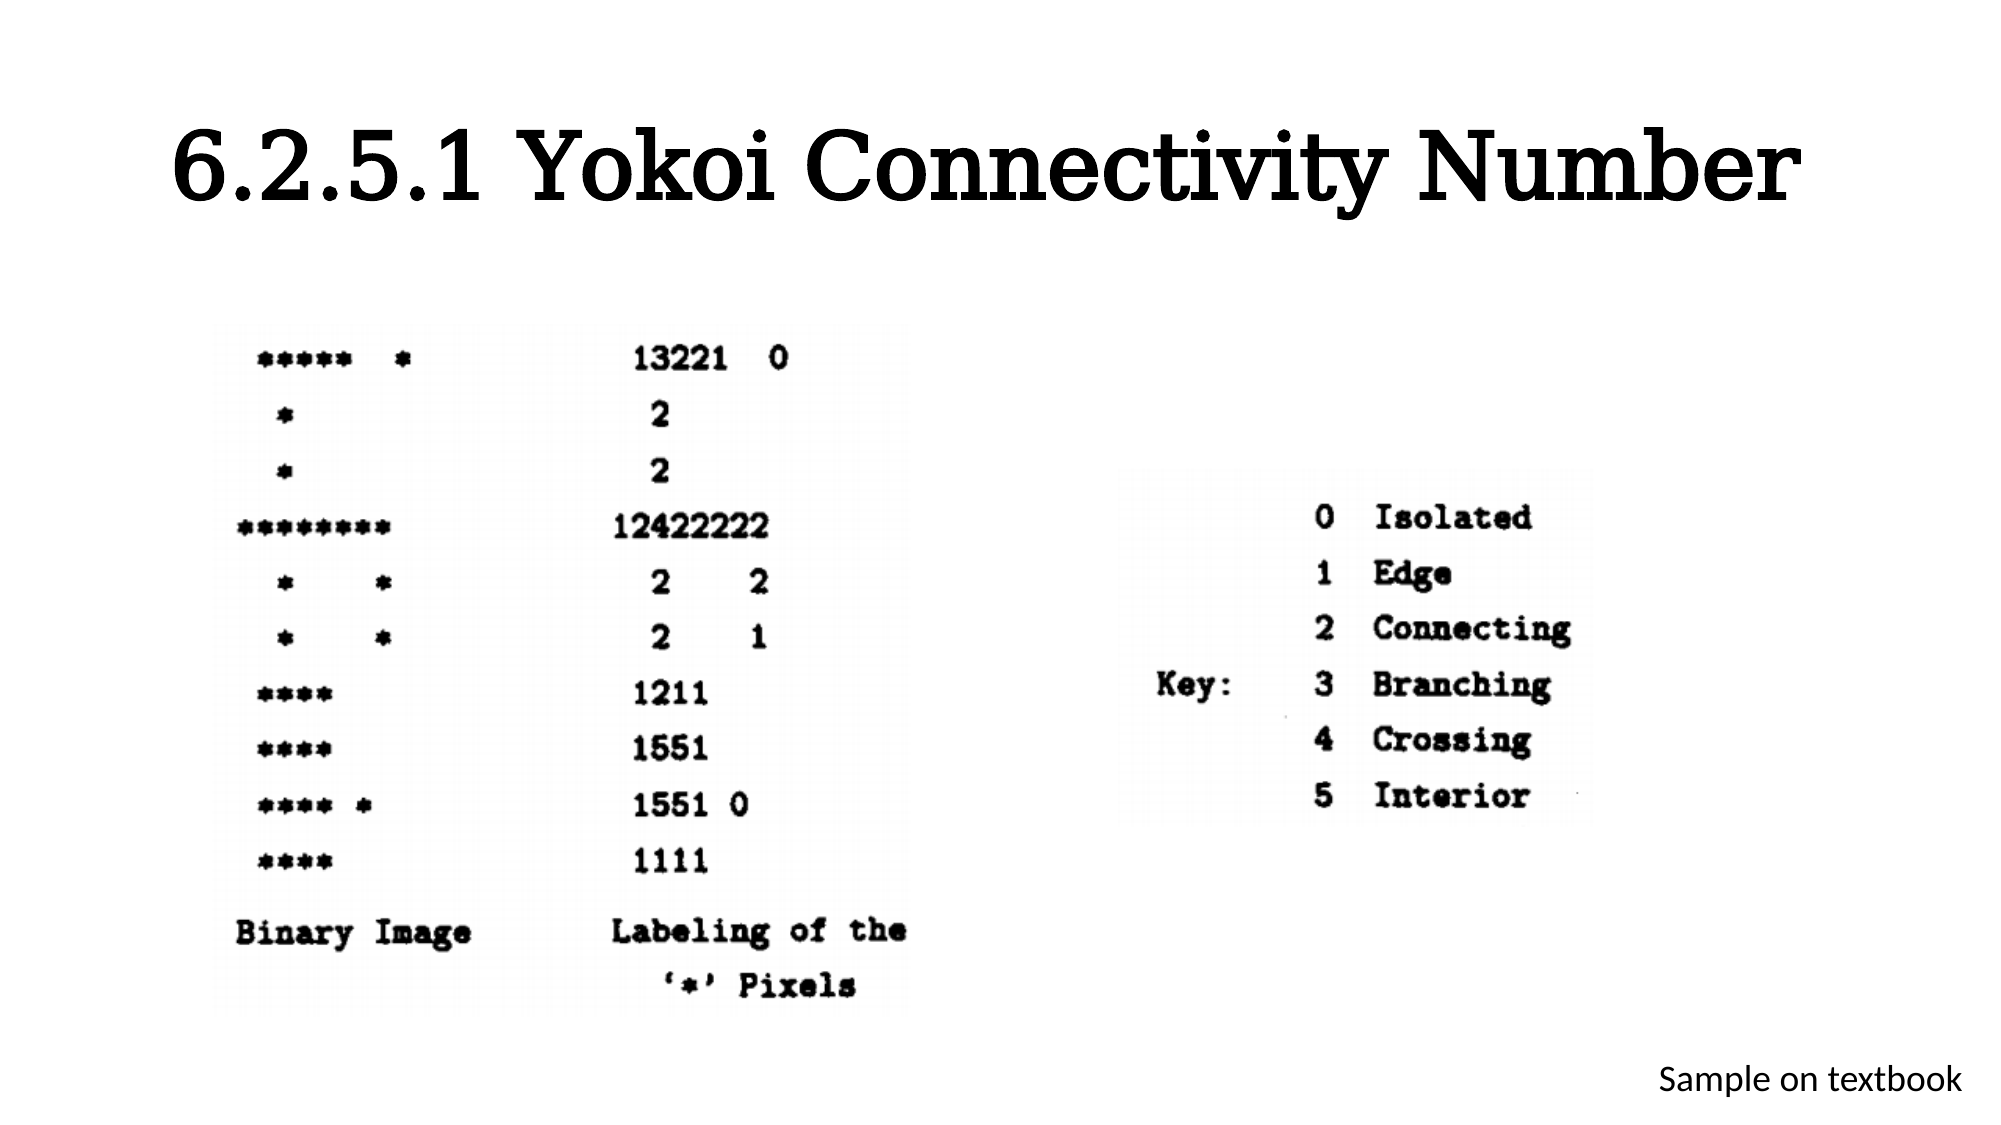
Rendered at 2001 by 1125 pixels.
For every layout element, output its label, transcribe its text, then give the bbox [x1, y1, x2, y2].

picture [212, 324, 911, 1017]
text_box Sample on textbook [1644, 1046, 1988, 1107]
picture [1118, 468, 1594, 827]
title 6.2.5.1 Yokoi Connectivity Number [137, 59, 1863, 278]
